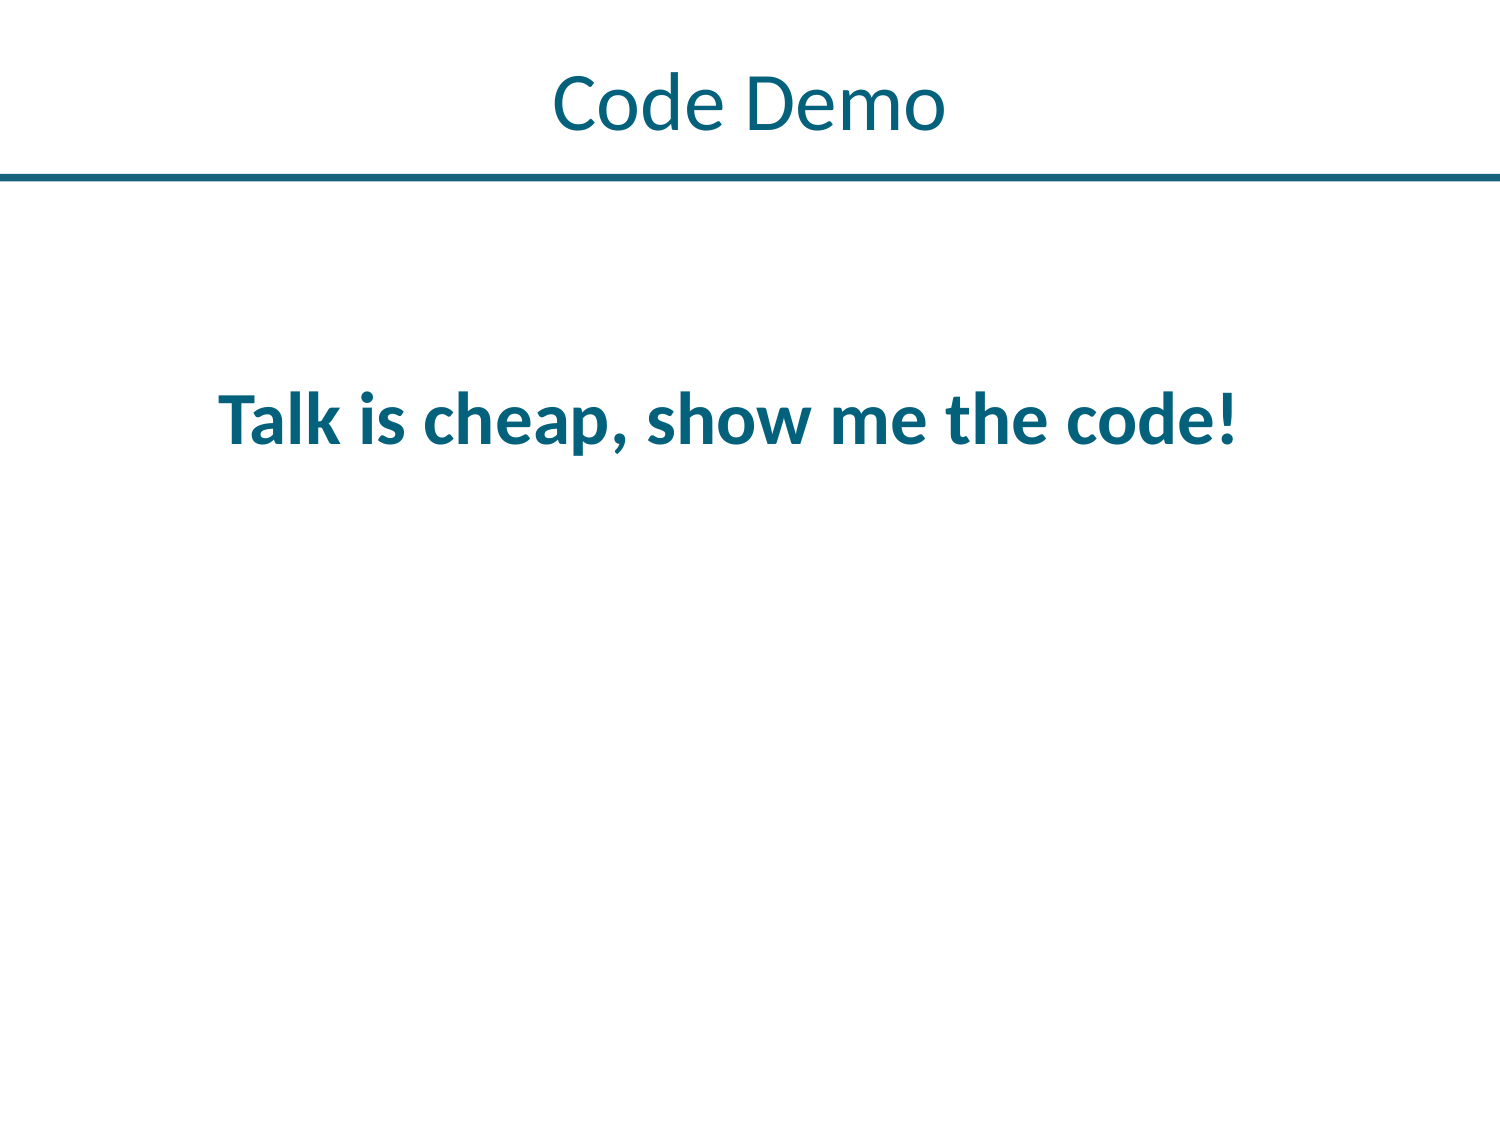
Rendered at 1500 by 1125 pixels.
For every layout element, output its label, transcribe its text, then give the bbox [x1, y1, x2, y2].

text_box Talk is cheap, show me the code! [203, 362, 1297, 719]
title Code Demo [0, 0, 1500, 195]
